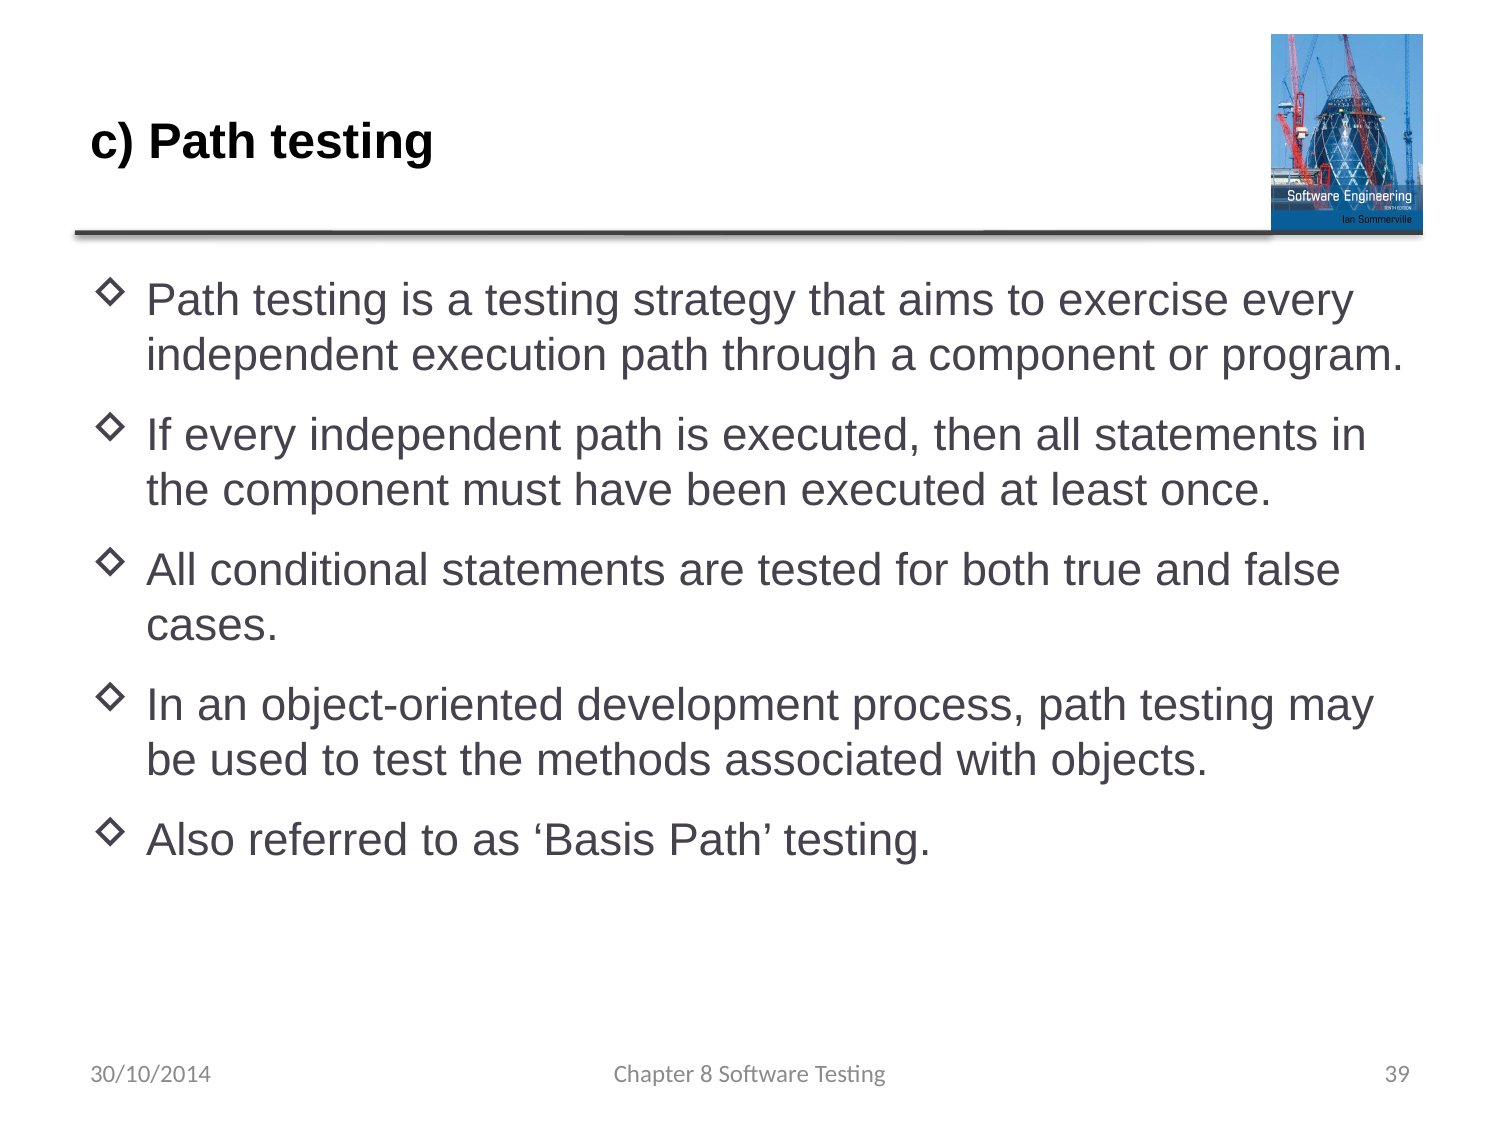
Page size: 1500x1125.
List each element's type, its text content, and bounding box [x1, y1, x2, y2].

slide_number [75, 1042, 425, 1103]
list Path testing is a testing strategy that aims to exercise every independent execution path through a component or program. If every independent path is executed, then all statements in the component must have been executed at least once. All conditional statements are tested for both true and false cases. In an object-oriented development process, path testing may be used to test the methods associated with objects. Also referred to as ‘Basis Path’ testing. [75, 262, 1425, 1005]
footer Chapter 8 Software Testing [512, 1042, 988, 1103]
title c) Path testing [74, 44, 1272, 233]
slide_number 39 [1074, 1042, 1425, 1103]
picture [1271, 34, 1423, 230]
